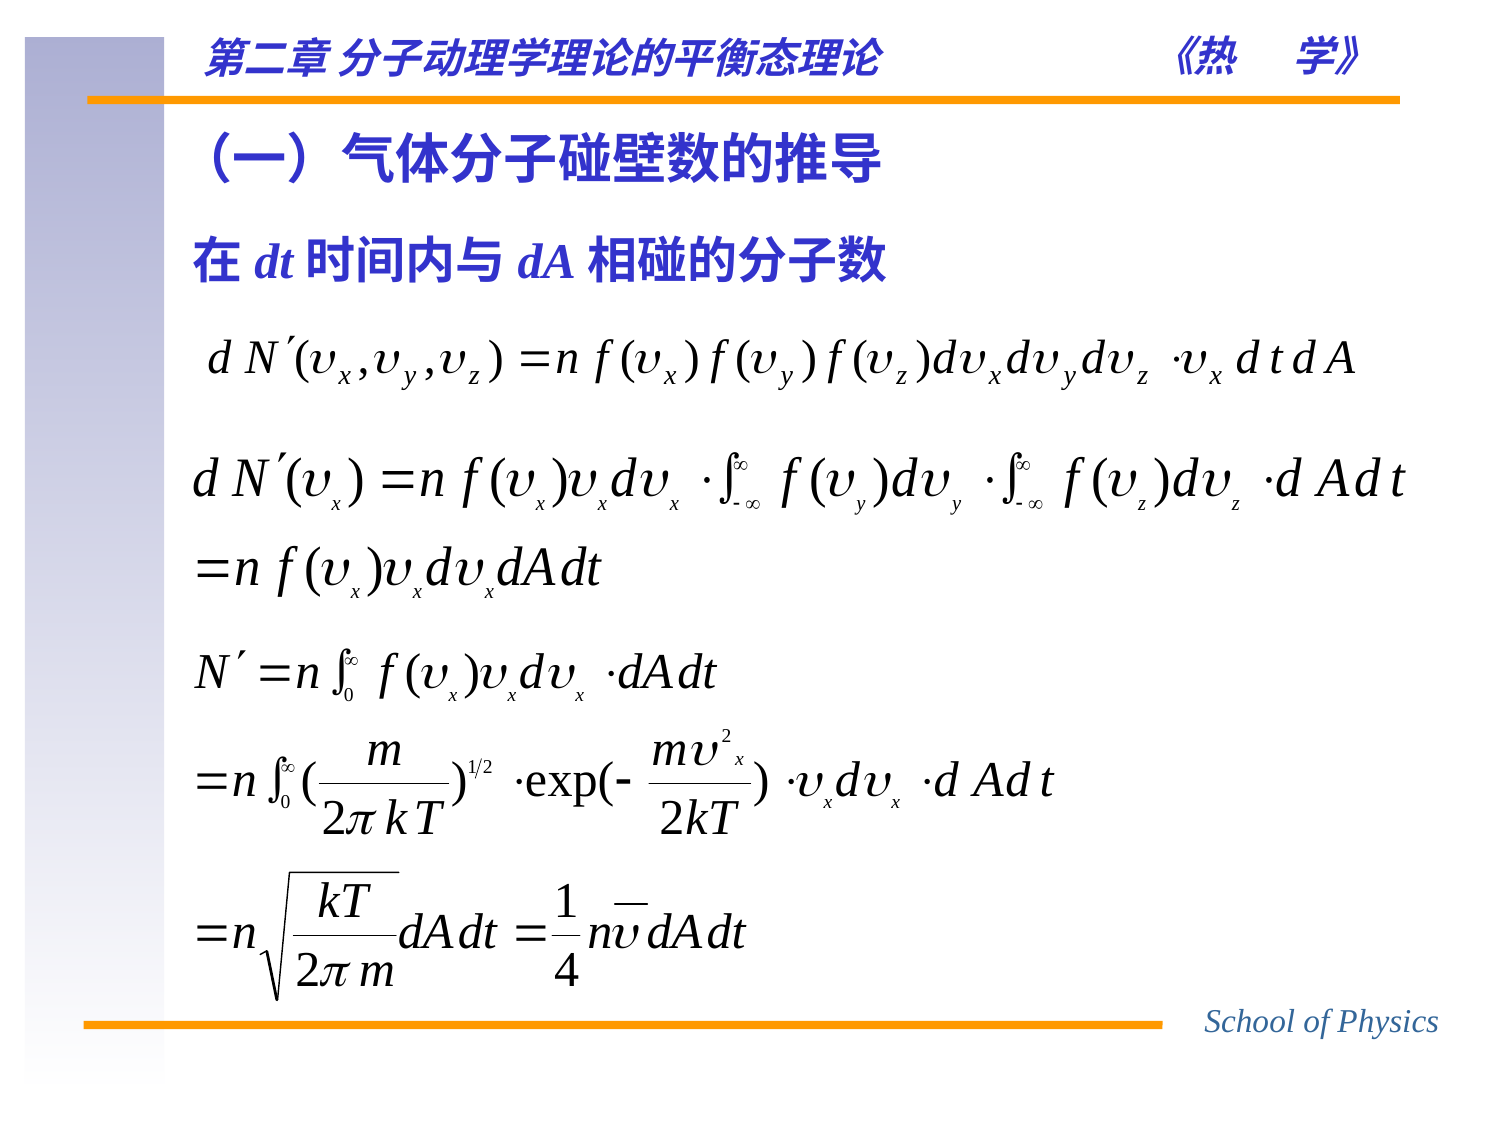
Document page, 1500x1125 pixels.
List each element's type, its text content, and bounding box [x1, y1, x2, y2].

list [187, 437, 1413, 608]
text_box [187, 637, 1062, 1008]
text_box （一）气体分子碰壁数的推导 [163, 116, 899, 197]
text_box 在dt时间内与dA相碰的分子数 [177, 220, 903, 296]
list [199, 324, 1363, 401]
